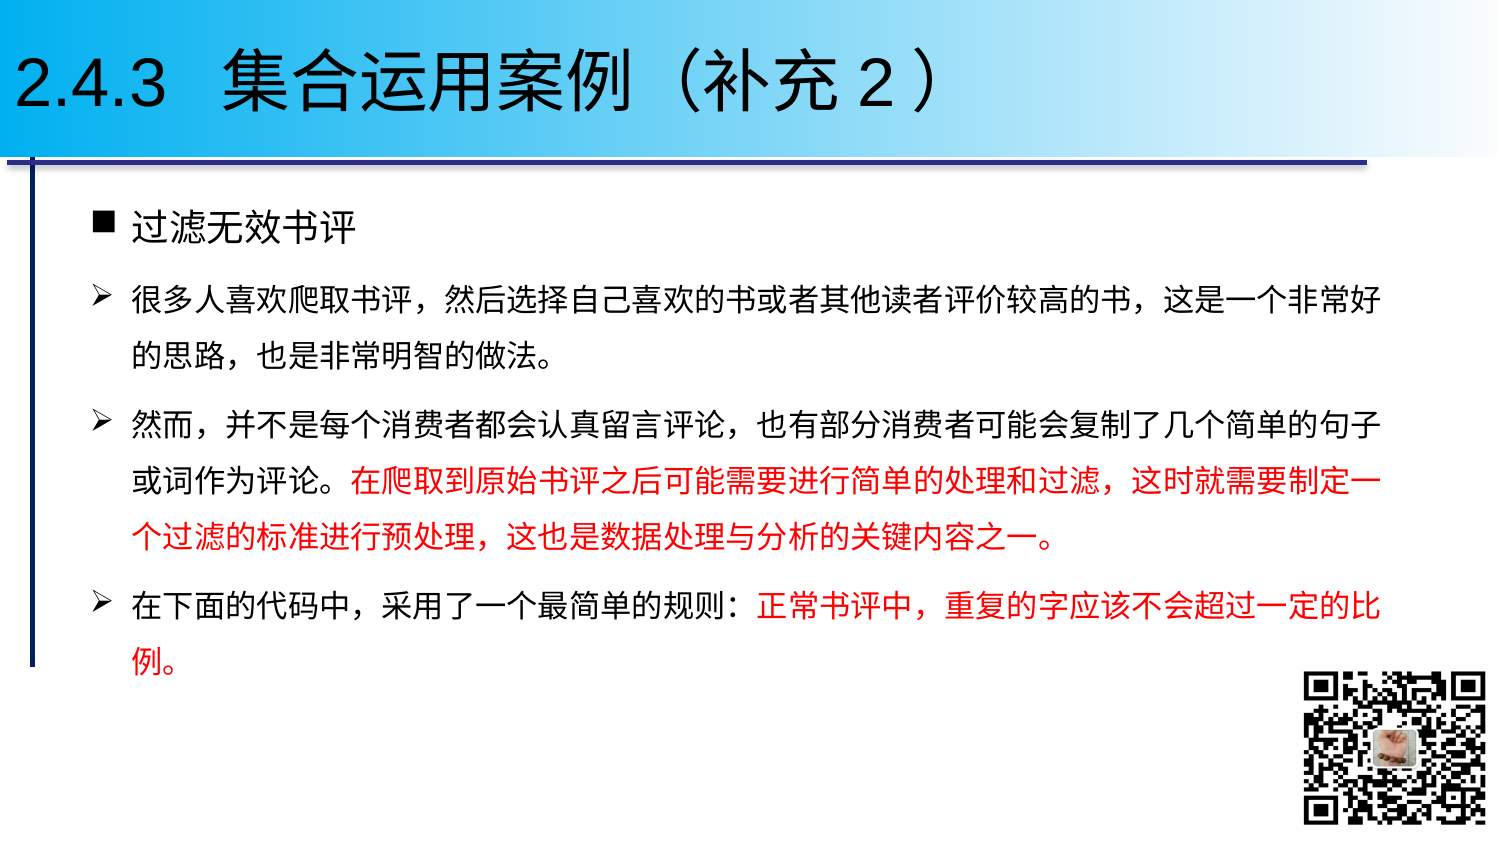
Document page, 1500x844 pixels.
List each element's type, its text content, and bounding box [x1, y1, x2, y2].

title 2.4.3 集合运用案例（补充2） [0, 0, 1497, 158]
list 过滤无效书评 很多人喜欢爬取书评，然后选择自己喜欢的书或者其他读者评价较高的书，这是一个非常好的思路，也是非常明智的做法。 然而，并不是每个消费者都会认真留言评论，也有部分消费者可能会复制了几个简单的句子或词作为评论。在爬取到原始书评之后可能需要进行简单的处理和过滤，这时就需要制定一个过滤的标准进行预处理，这也是数据处理与分析的关键内容之一。 在下面的代码中，采用了一个最简单的规则：正常书评中，重复的字应该不会超过一定的比例。 [74, 196, 1426, 755]
picture [1289, 659, 1500, 837]
